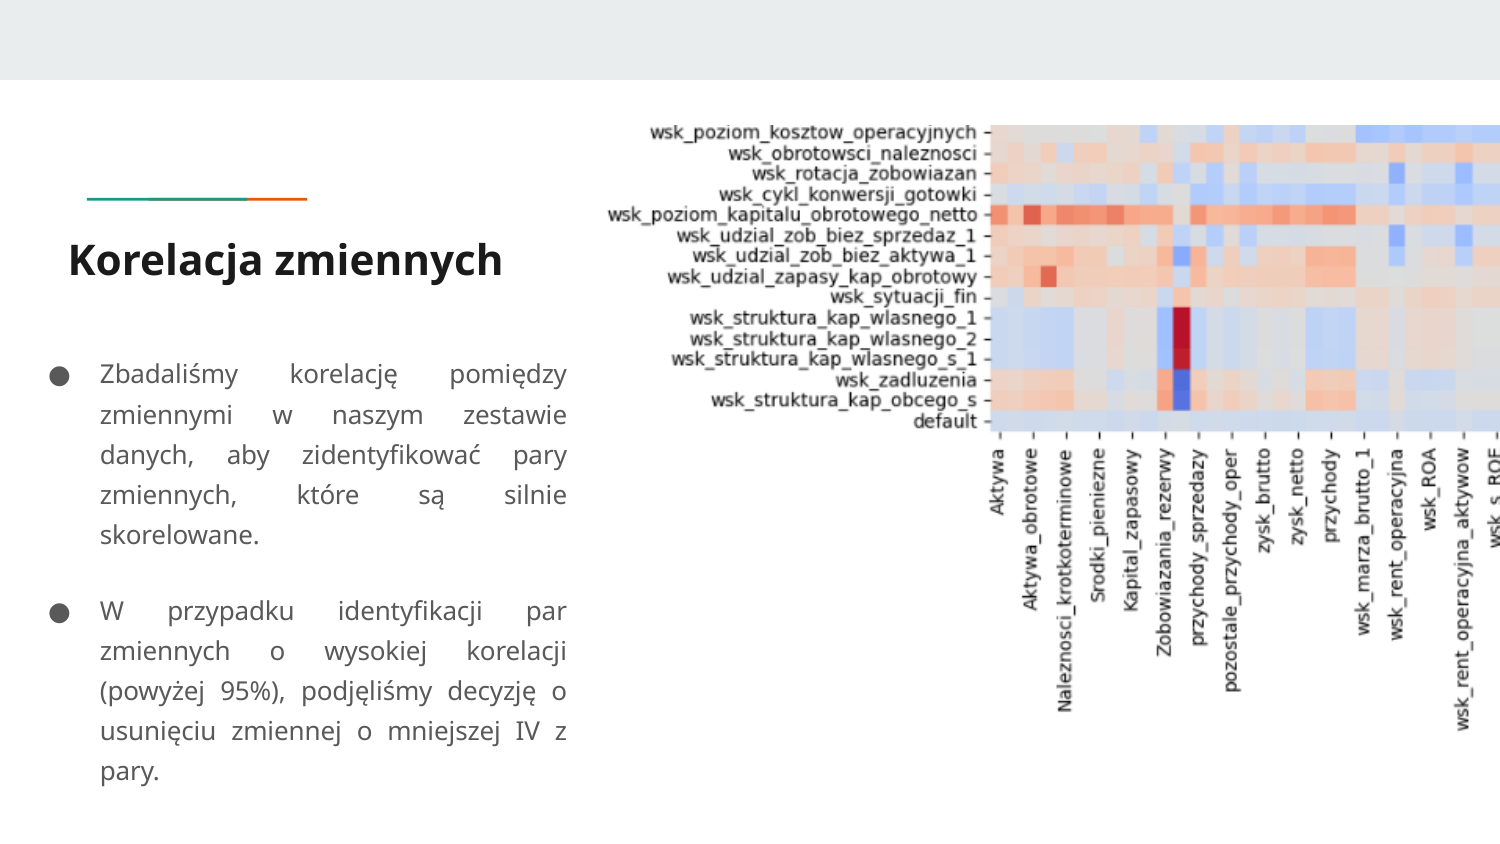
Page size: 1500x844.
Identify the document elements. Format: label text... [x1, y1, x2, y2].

list Zbadaliśmy korelację pomiędzy zmiennymi w naszym zestawie danych, aby zidentyfikować pary zmiennych, które są silnie skorelowane. W przypadku identyfikacji par zmiennych o wysokiej korelacji (powyżej 95%), podjęliśmy decyzję o usunięciu zmiennej o mniejszej IV z pary. [12, 336, 583, 806]
picture [598, 124, 1500, 745]
title Korelacja zmiennych [52, 215, 593, 303]
